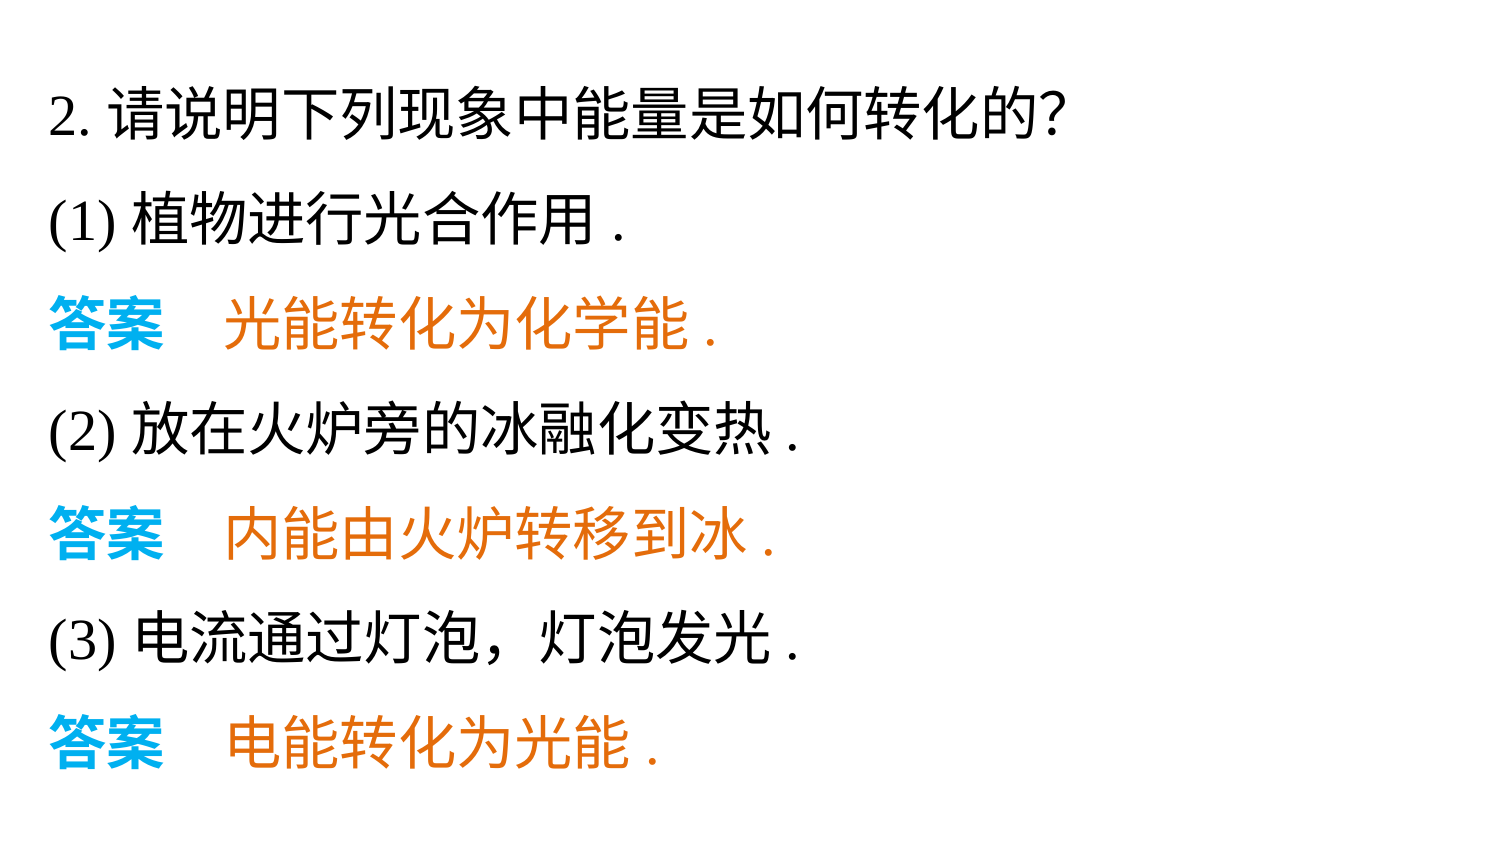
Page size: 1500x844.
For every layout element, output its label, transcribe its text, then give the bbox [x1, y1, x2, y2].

text_box 2.请说明下列现象中能量是如何转化的？ (1)植物进行光合作用. 答案 光能转化为化学能. (2)放在火炉旁的冰融化变热. 答案 内能由火炉转移到冰. (3)电流通过灯泡，灯泡发光. 答案 电能转化为光能. [34, 34, 1464, 784]
